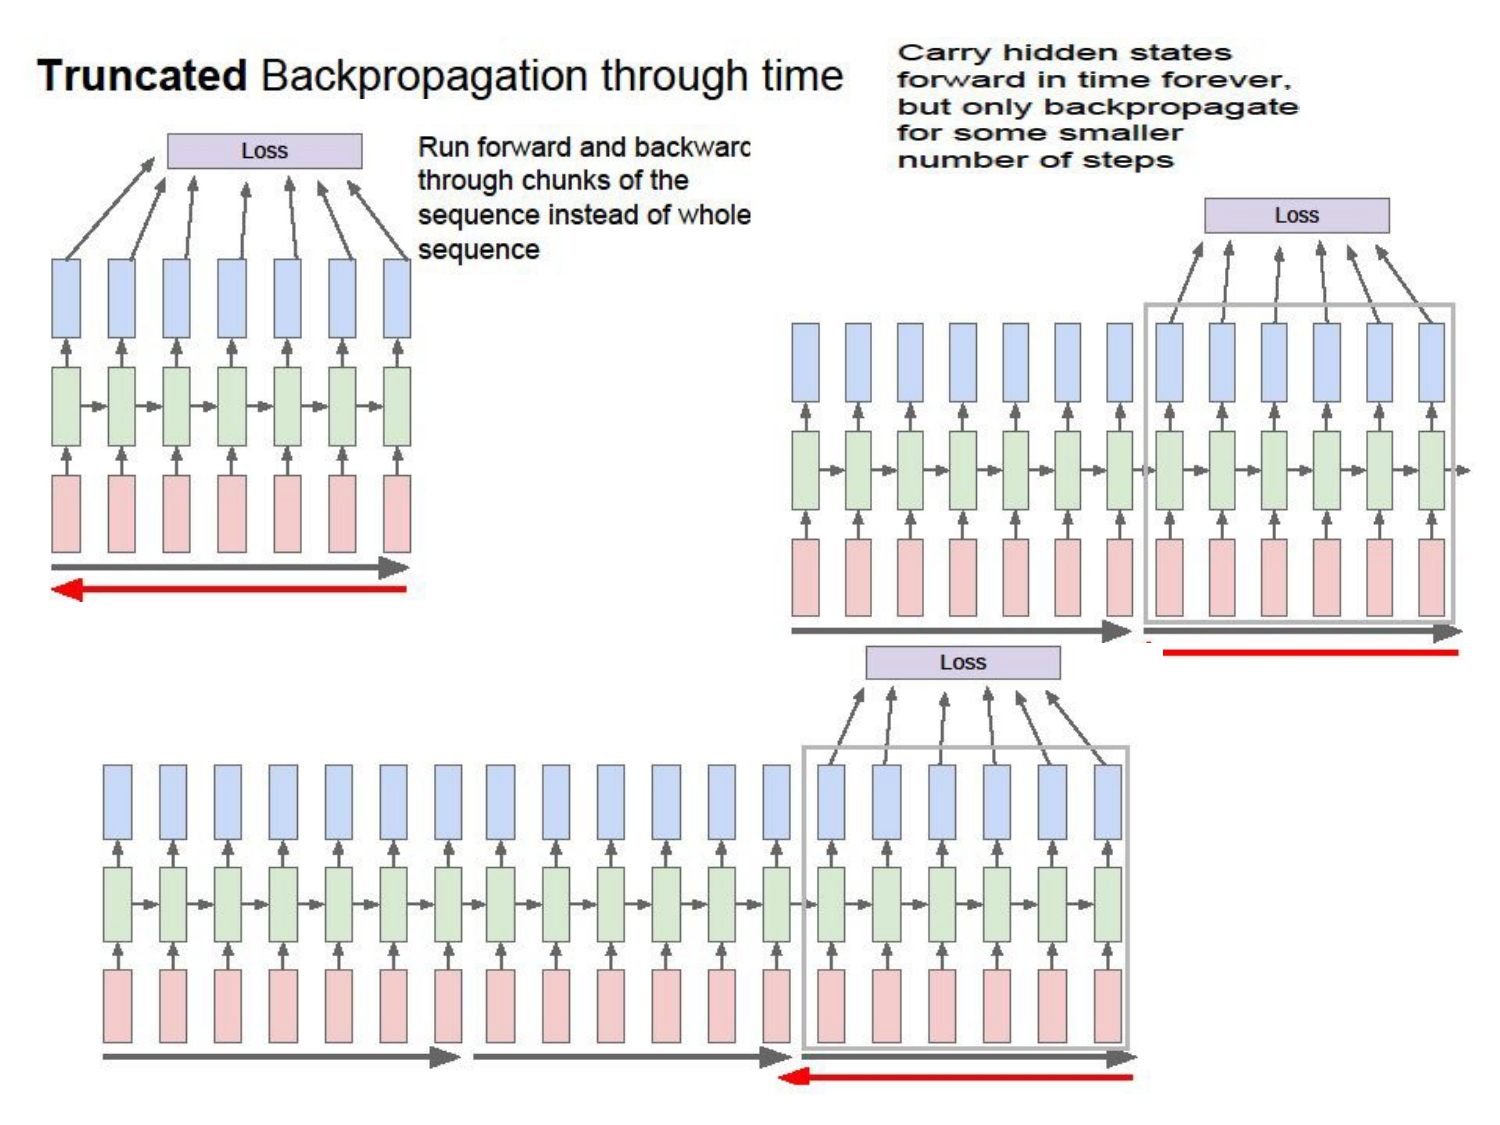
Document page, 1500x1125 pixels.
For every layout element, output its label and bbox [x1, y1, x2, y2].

text_box [0, 37, 1476, 1101]
